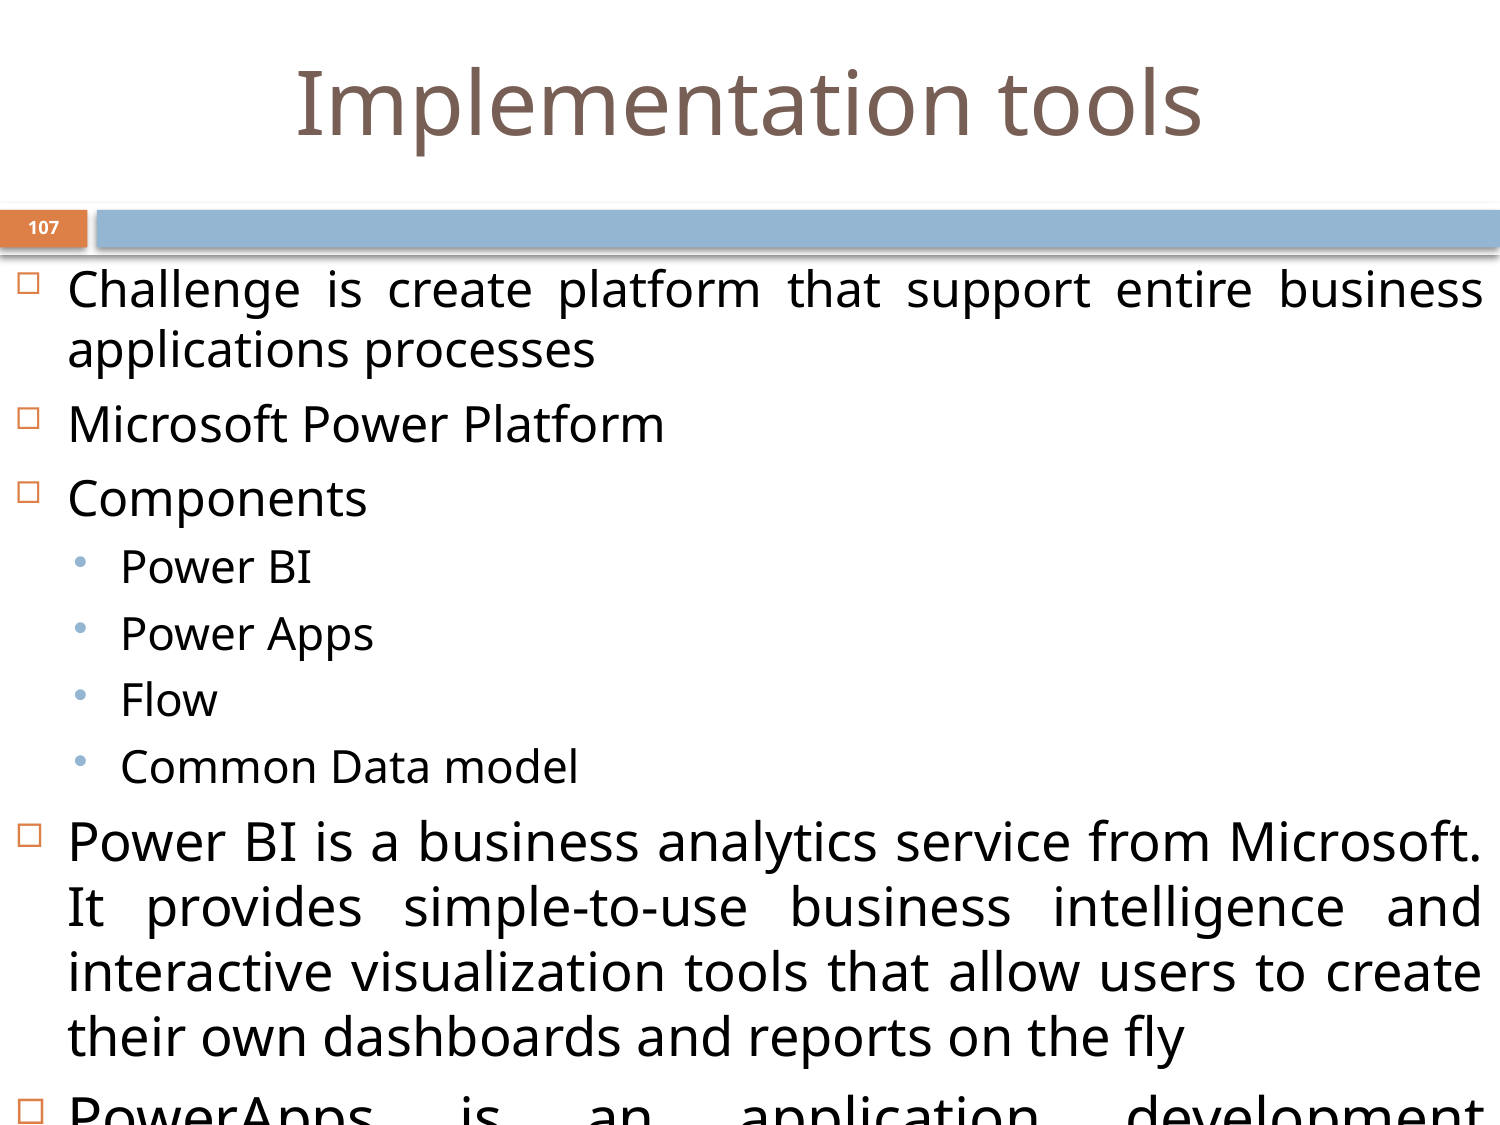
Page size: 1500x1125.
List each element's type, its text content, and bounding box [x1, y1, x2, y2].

list Challenge is create platform that support entire business applications processes Microsoft Power Platform Components Power BI Power Apps Flow Common Data model Power BI is a business analytics service from Microsoft. It provides simple-to-use business intelligence and interactive visualization tools that allow users to create their own dashboards and reports on the fly PowerApps is an application development environment that provides [0, 249, 1500, 1125]
slide_number 107 [0, 208, 88, 249]
title Implementation tools [0, 0, 1500, 201]
